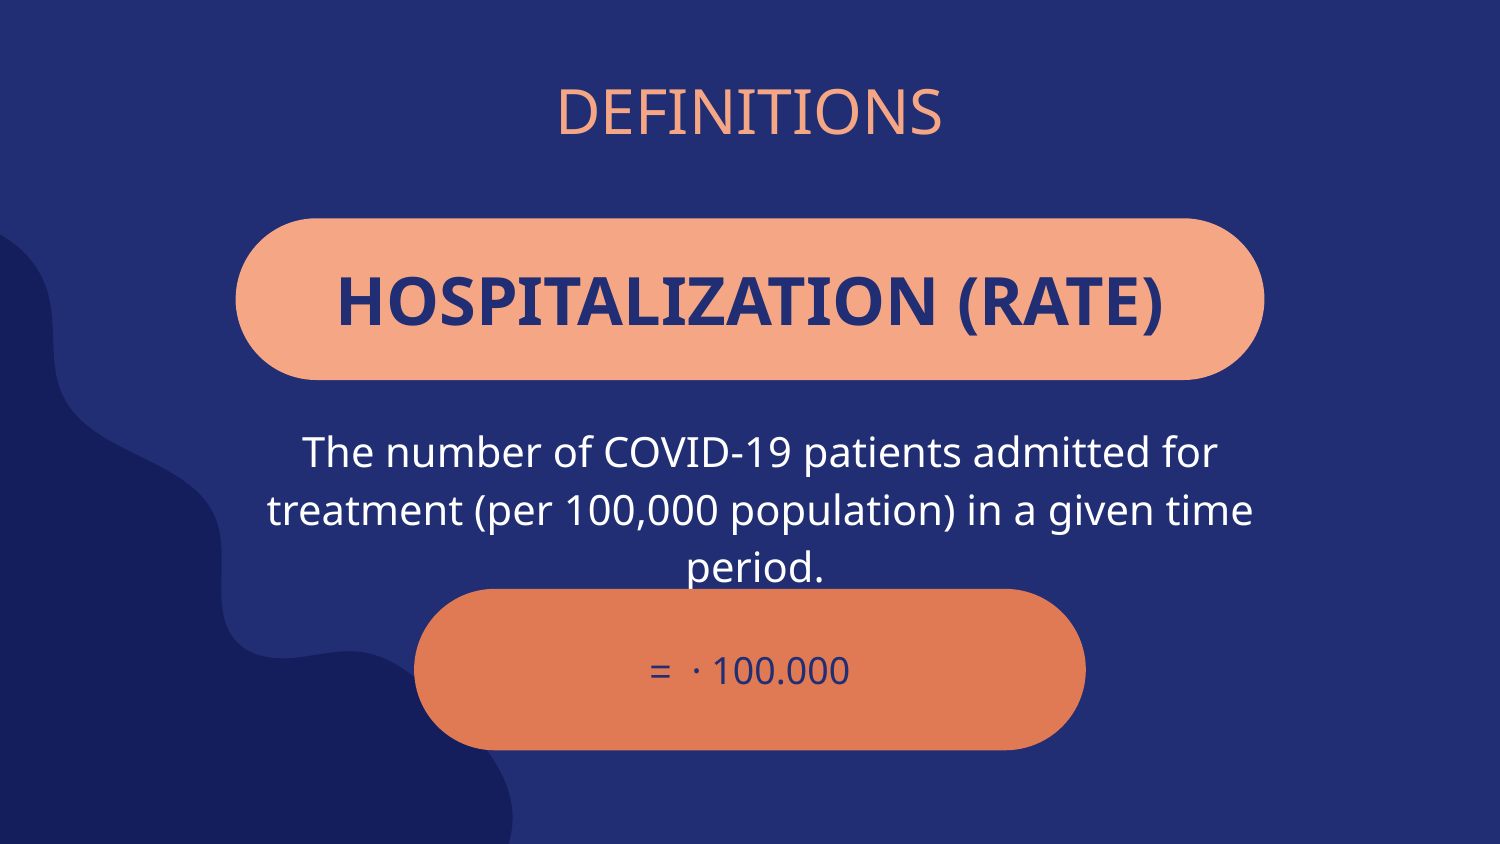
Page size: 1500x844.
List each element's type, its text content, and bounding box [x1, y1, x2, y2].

list The number of COVID-19 patients admitted for treatment (per 100,000 population) in a given time period. [200, 403, 1300, 612]
title DEFINITIONS [77, 56, 1423, 181]
text_box HOSPITALIZATION (RATE) [235, 218, 1265, 381]
